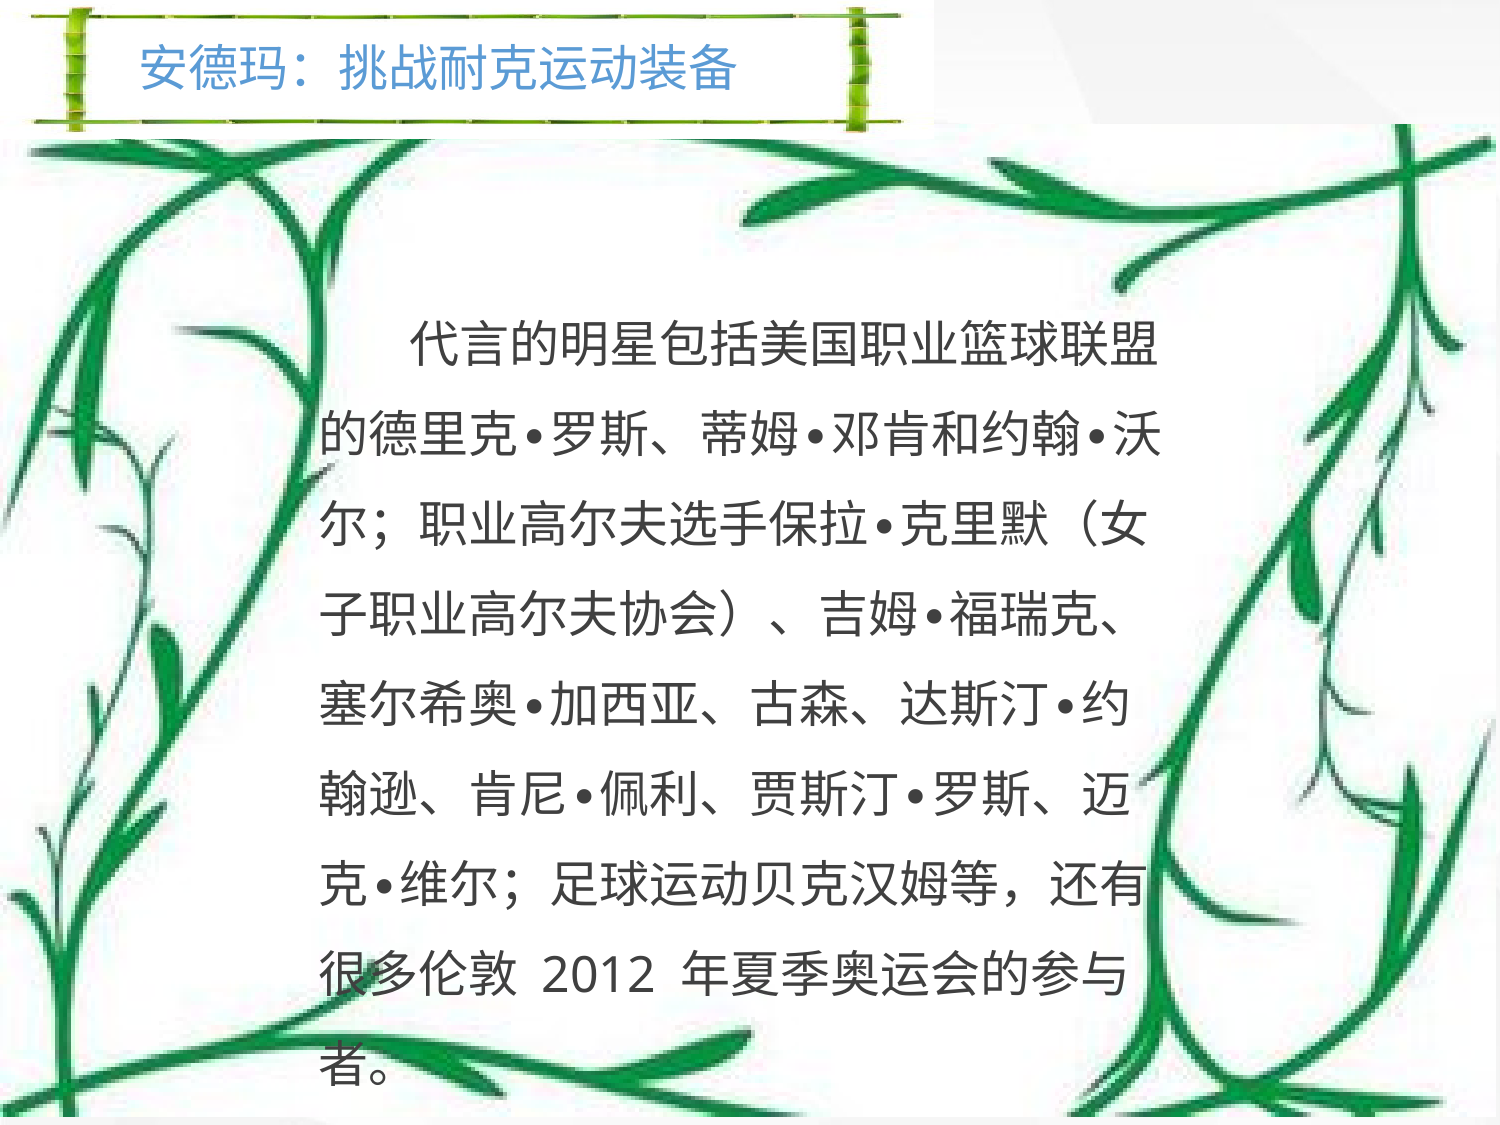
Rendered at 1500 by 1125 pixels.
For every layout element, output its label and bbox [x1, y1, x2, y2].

text_box [0, 0, 933, 140]
picture [0, 0, 1500, 1125]
